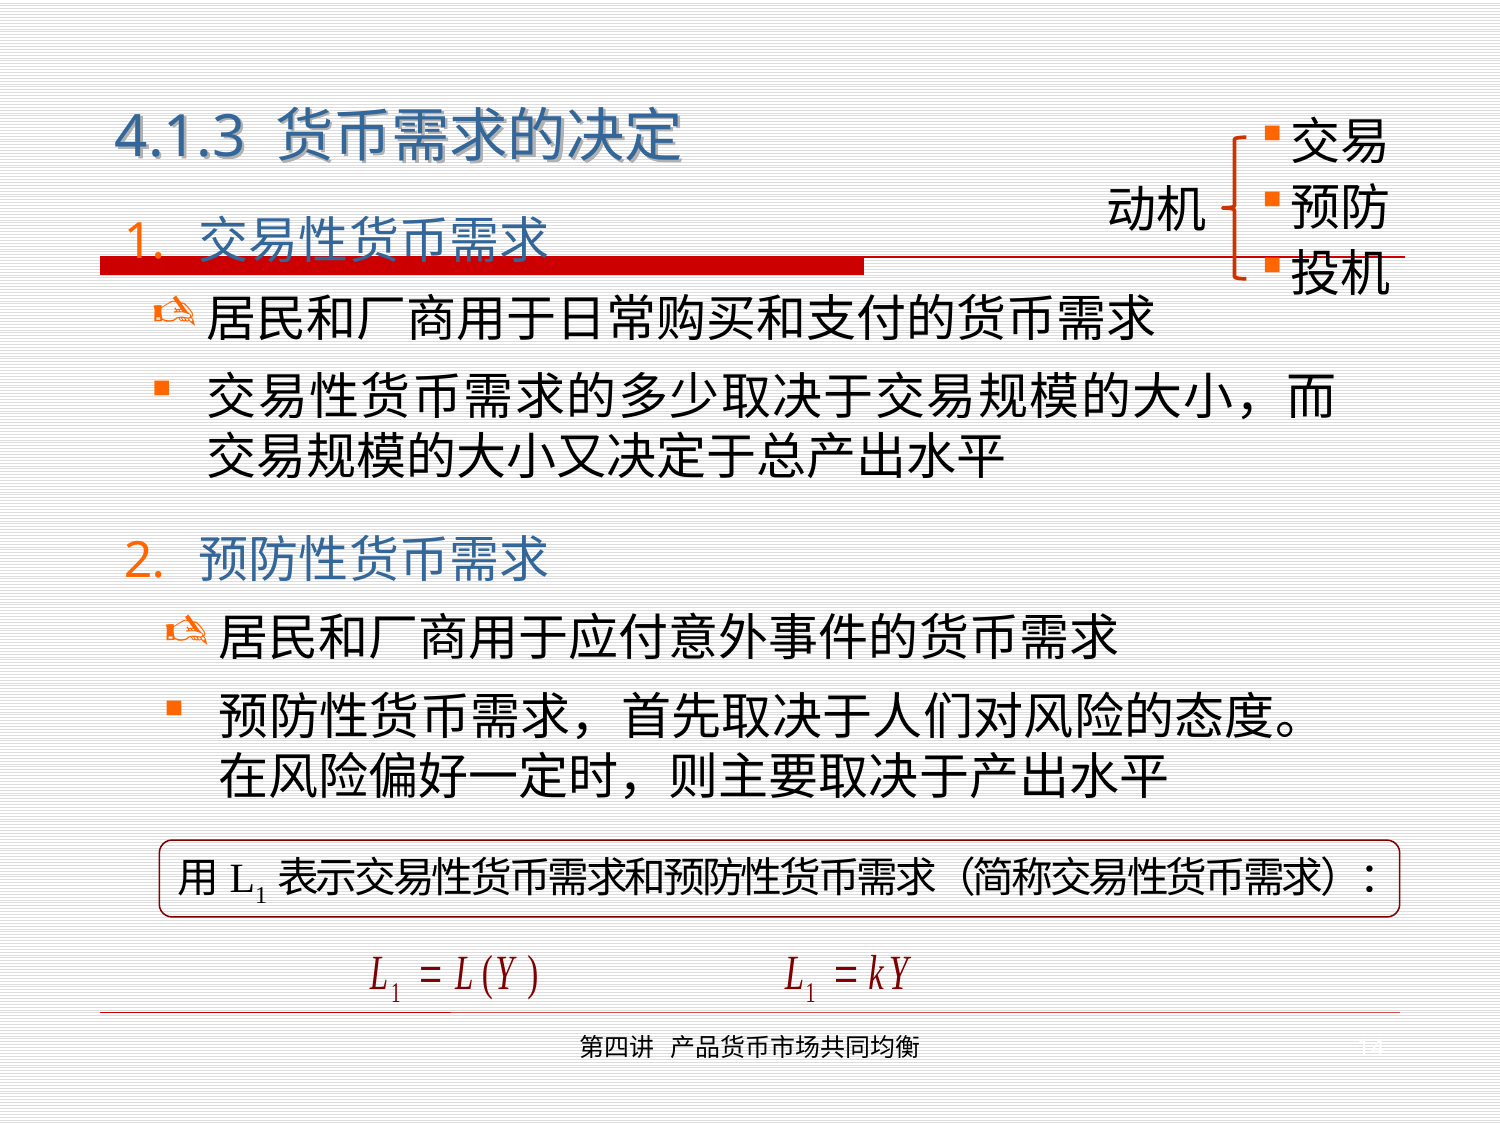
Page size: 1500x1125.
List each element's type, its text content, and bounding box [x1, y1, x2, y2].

slide_number 14 [1074, 1024, 1401, 1103]
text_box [775, 940, 925, 1012]
text_box 居民和厂商用于日常购买和支付的货币需求 交易性货币需求的多少取决于交易规模的大小，而交易规模的大小又决定于总产出水平 [135, 278, 1353, 504]
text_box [1090, 101, 1412, 327]
text_box 用L1表示交易性货币需求和预防性货币需求（简称交易性货币需求）： [159, 840, 1400, 917]
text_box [361, 940, 548, 1012]
text_box 居民和厂商用于应付意外事件的货币需求 预防性货币需求，首先取决于人们对风险的态度。在风险偏好一定时，则主要取决于产出水平 [147, 597, 1341, 811]
text_box 交易性货币需求 [123, 208, 644, 269]
text_box 预防性货币需求 [123, 527, 644, 588]
text_box 4.1.3 货币需求的决定 [100, 101, 916, 173]
footer 第四讲 产品货币市场共同均衡 [512, 1024, 988, 1103]
